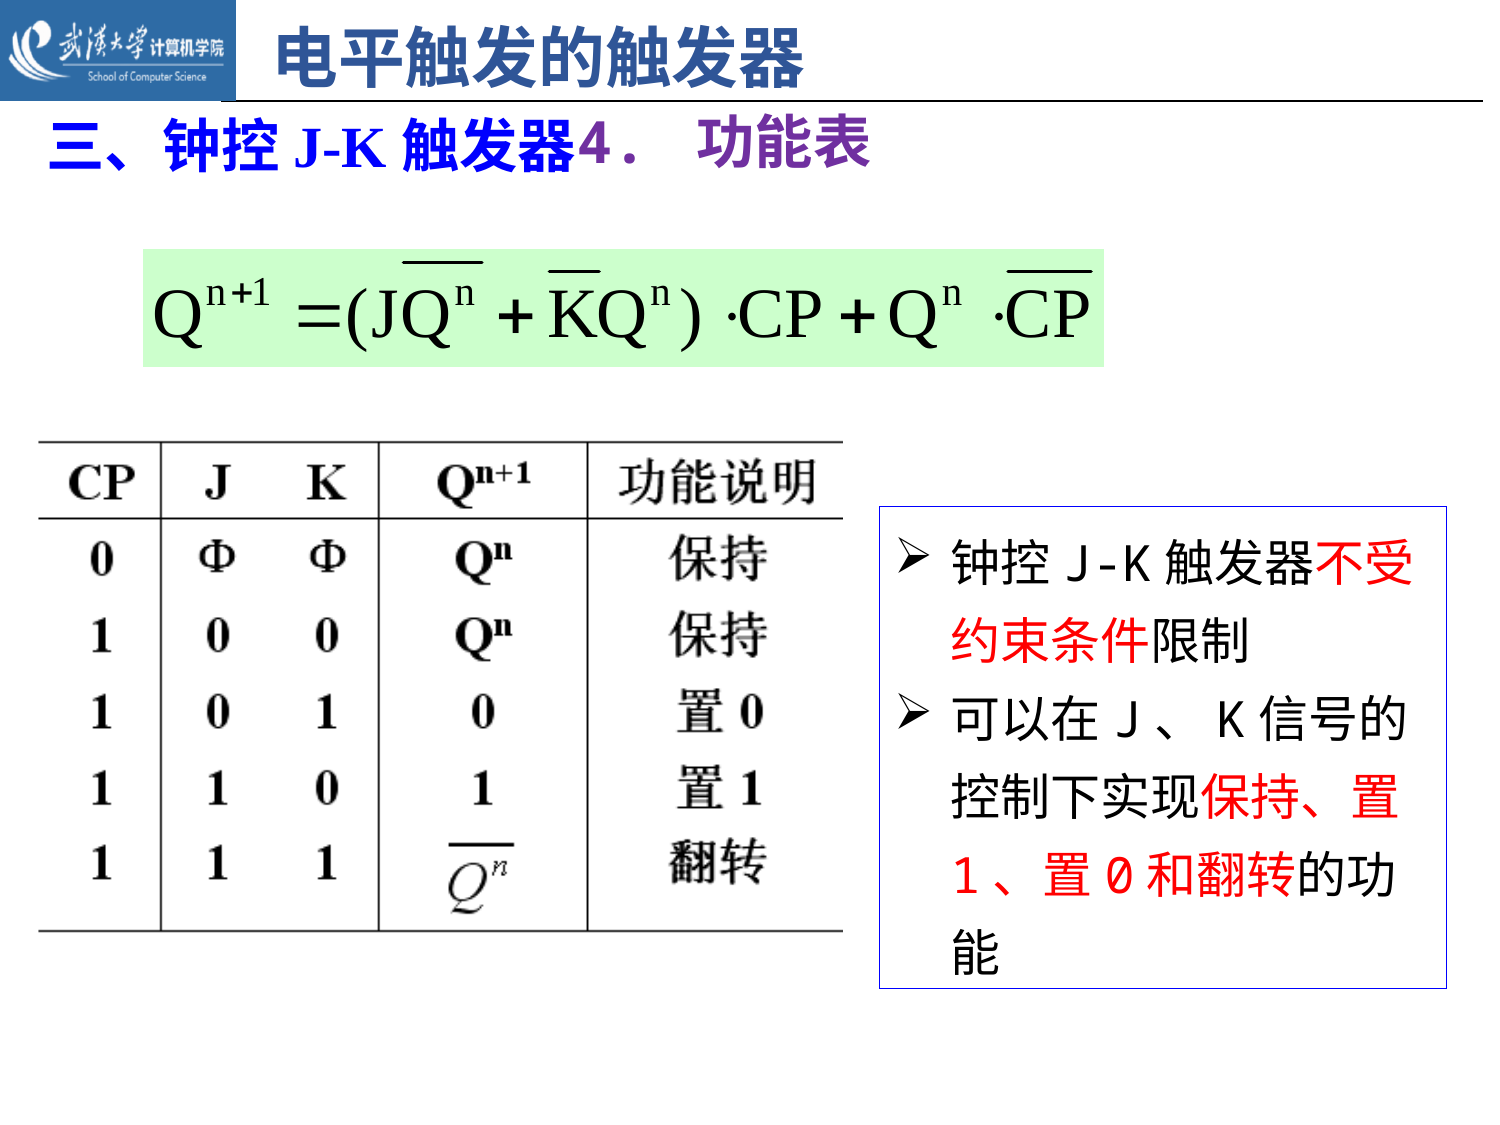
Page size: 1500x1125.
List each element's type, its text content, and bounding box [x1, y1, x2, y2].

text_box 三、钟控J-K触发器 [31, 101, 737, 188]
picture [37, 438, 843, 936]
text_box 4. 功能表 [562, 101, 1061, 183]
text_box 电平触发的触发器 [256, 8, 1046, 100]
picture [0, 0, 236, 101]
text_box 钟控J-K触发器不受约束条件限制 可以在J、K信号的控制下实现保持、置1、置0和翻转的功能 [879, 506, 1447, 989]
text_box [142, 248, 1104, 367]
